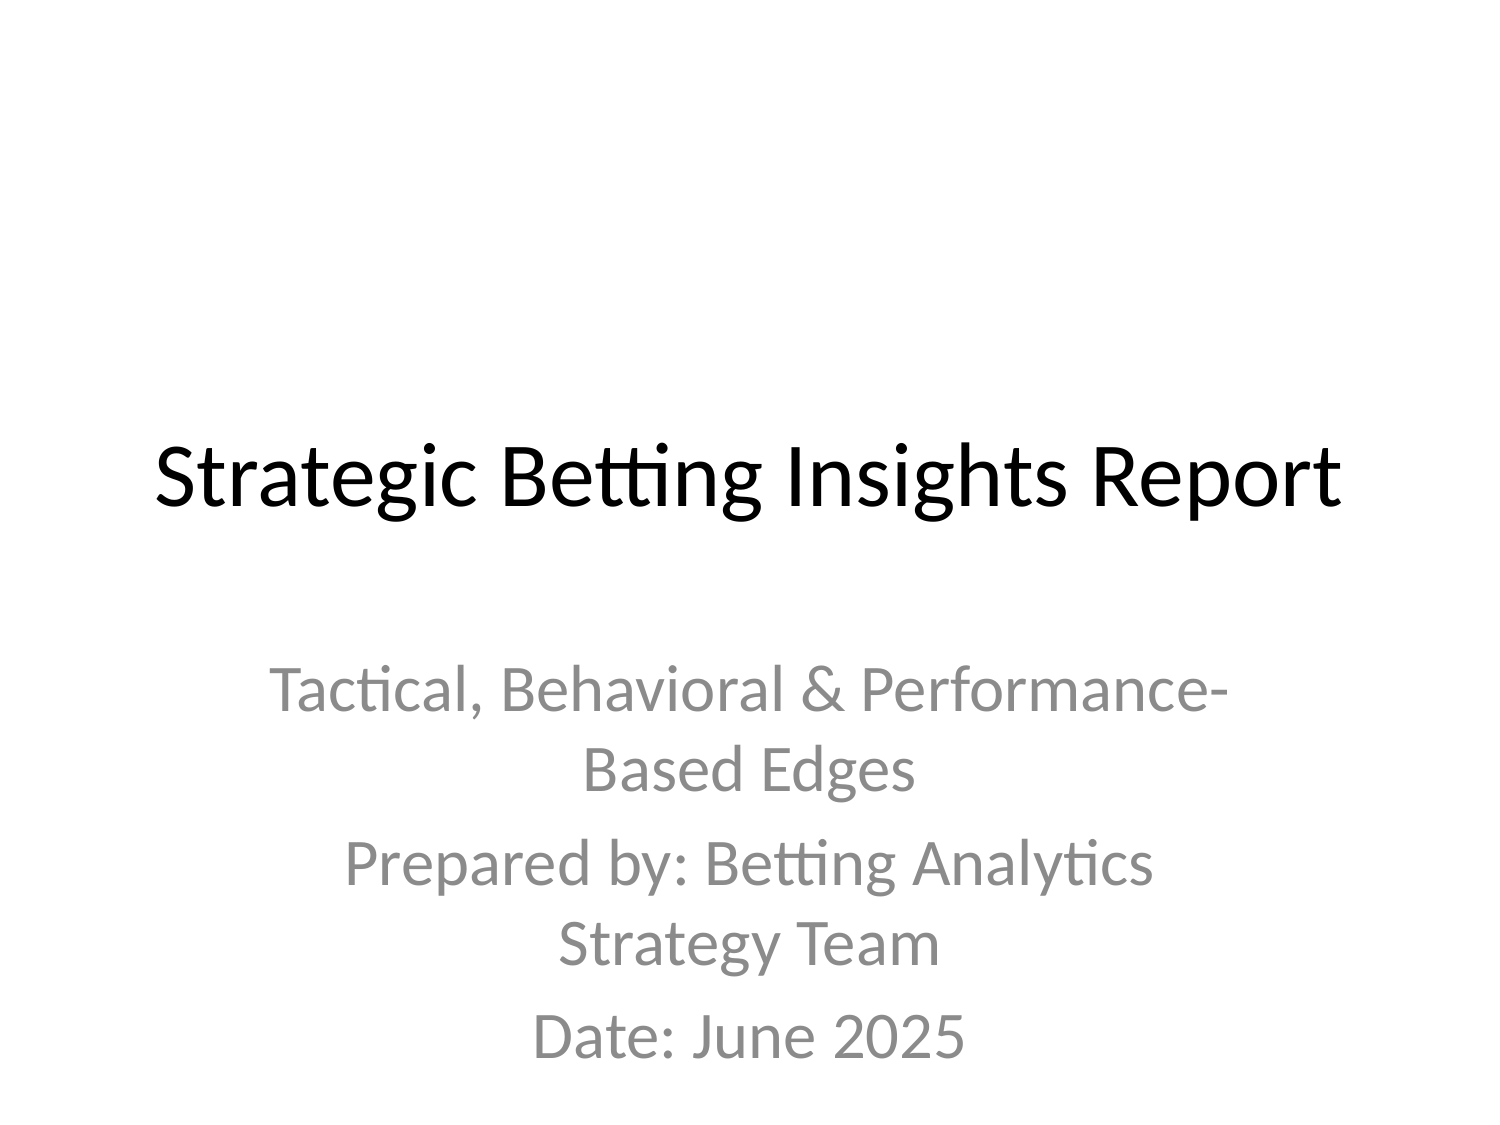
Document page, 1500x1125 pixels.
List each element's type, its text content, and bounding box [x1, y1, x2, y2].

subtitle Tactical, Behavioral & Performance-Based Edges Prepared by: Betting Analytics Strategy Team Date: June 2025 [225, 637, 1275, 925]
title Strategic Betting Insights Report [112, 349, 1388, 591]
